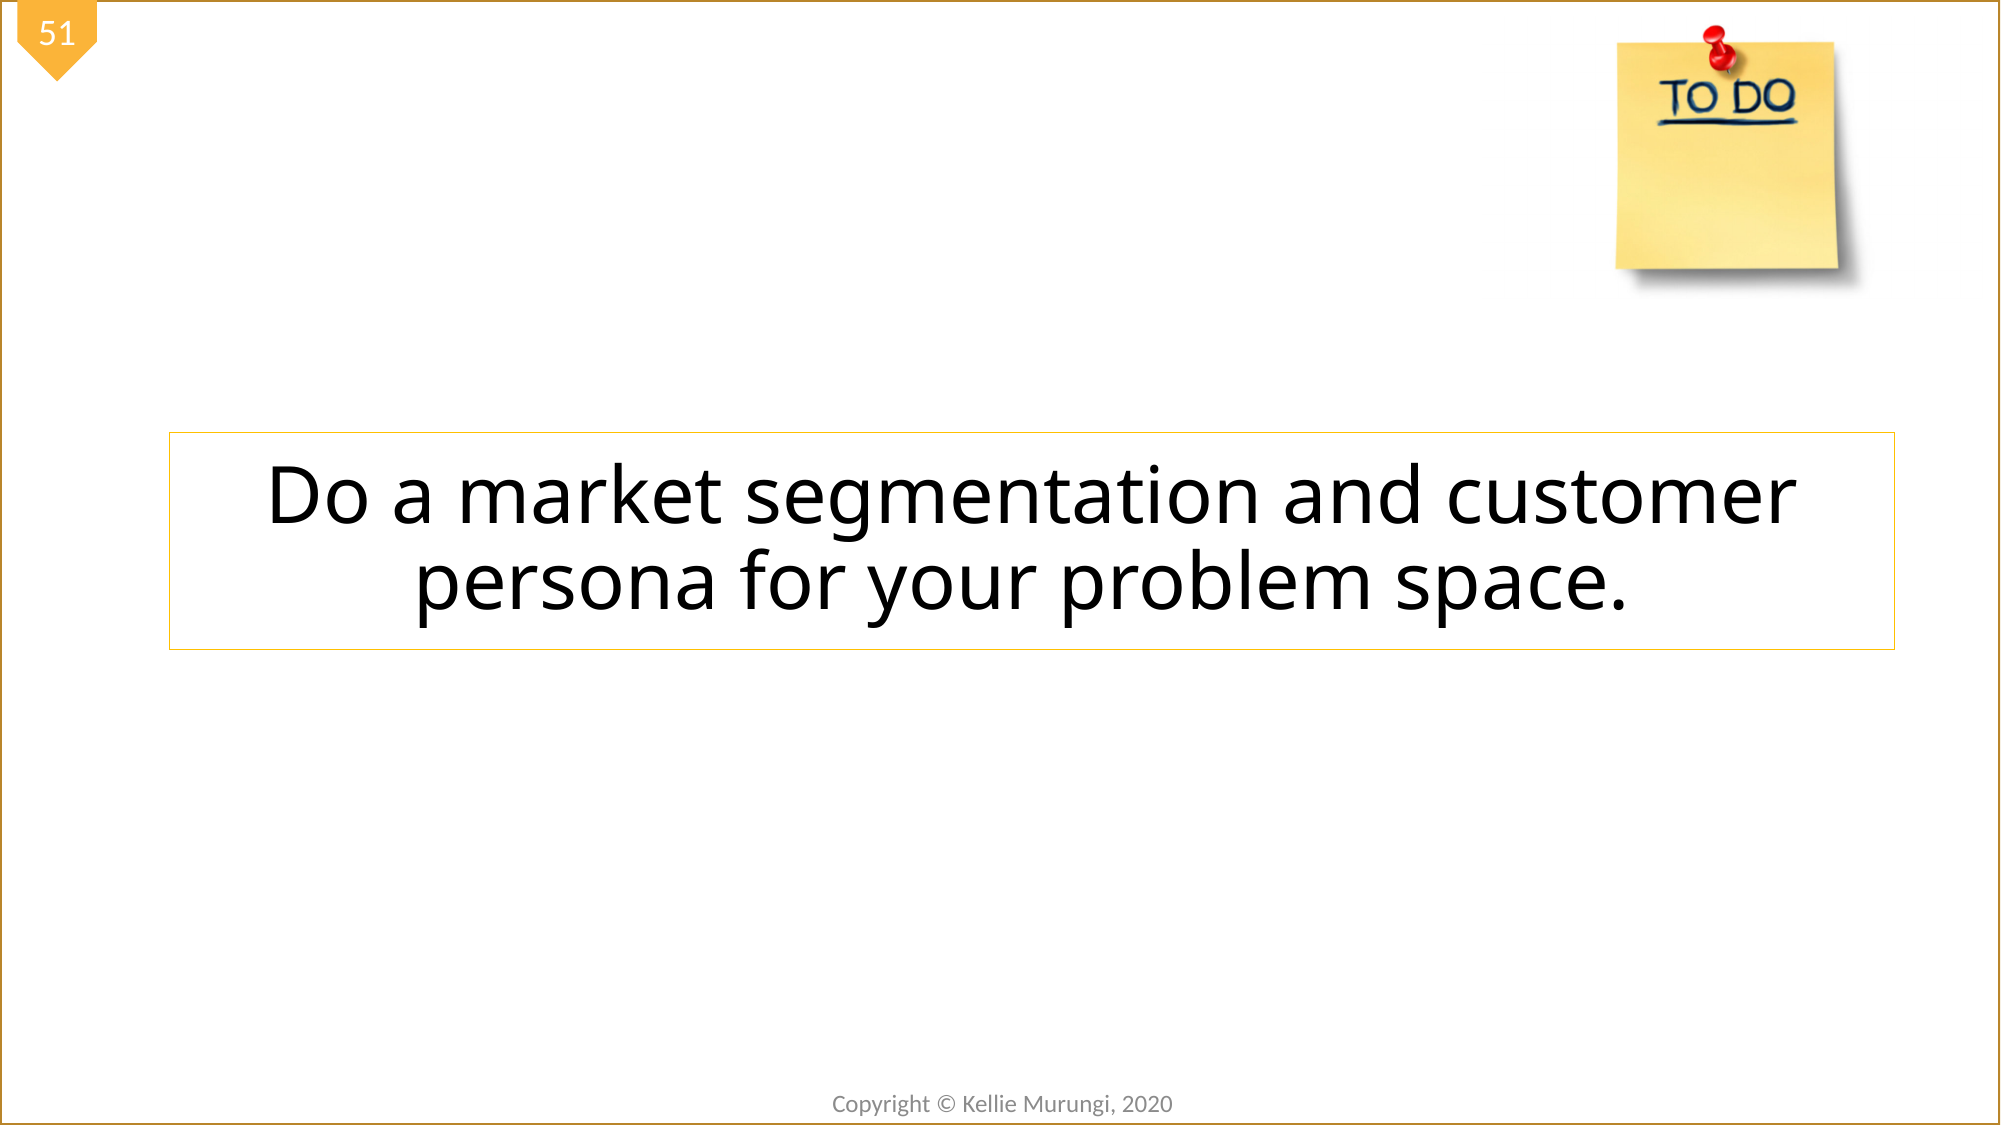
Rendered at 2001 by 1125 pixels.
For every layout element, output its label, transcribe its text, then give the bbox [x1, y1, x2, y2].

title Do a market segmentation and customer persona for your problem space. [169, 432, 1895, 650]
picture [1482, 16, 1983, 299]
